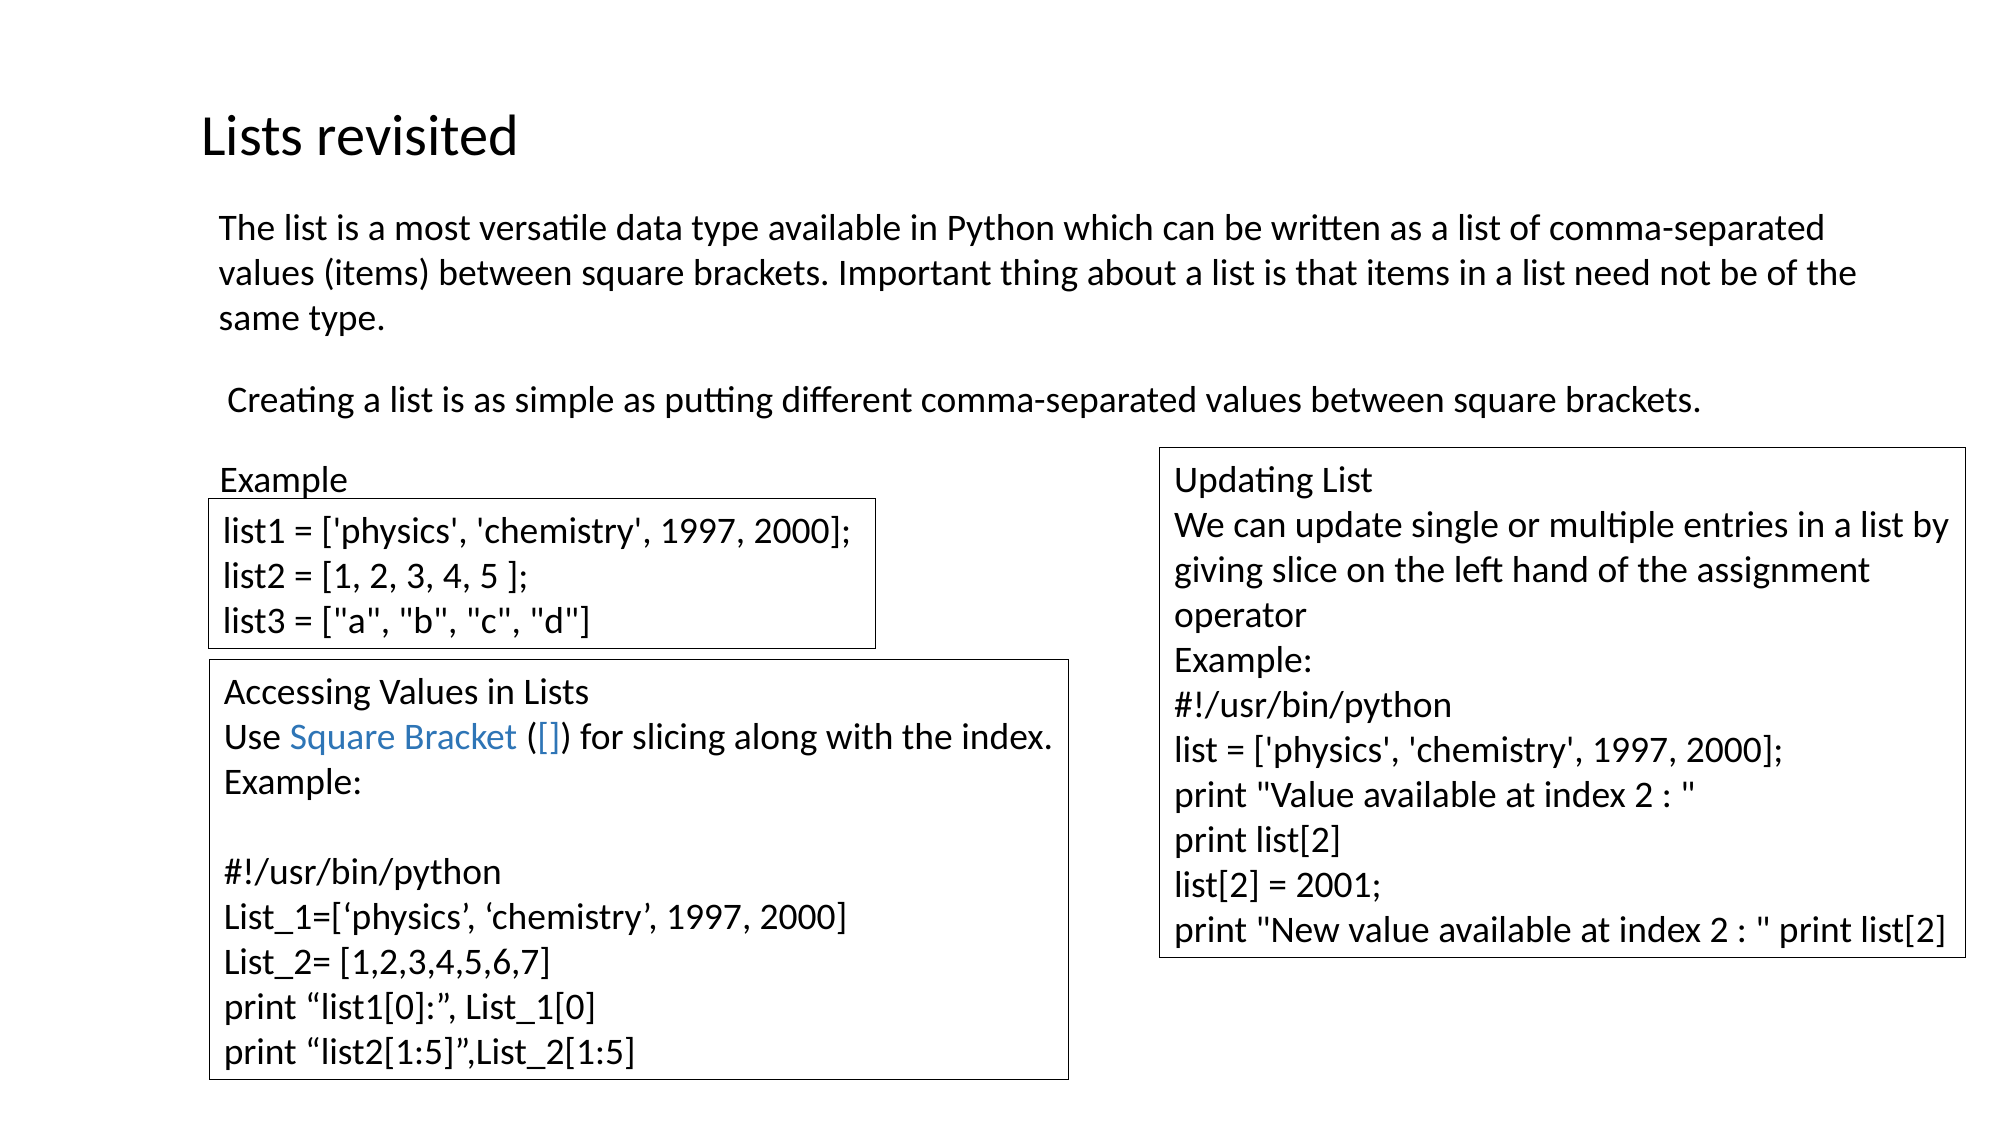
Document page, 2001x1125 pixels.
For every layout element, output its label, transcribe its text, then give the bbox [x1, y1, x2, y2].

text_box Example [204, 447, 372, 508]
text_box Creating a list is as simple as putting different comma-separated values between square brackets. [212, 367, 1719, 427]
text_box Accessing Values in Lists Use Square Bracket ([]) for slicing along with the index. Example: #!/usr/bin/python List_1=[‘physics’, ‘chemistry’, 1997, 2000] List_2= [1,2,3,4,5,6,7] print “list1[0]:”, List_1[0] print “list2[1:5]”,List_2[1:5] [209, 659, 1069, 1080]
text_box list1 = ['physics', 'chemistry', 1997, 2000]; list2 = [1, 2, 3, 4, 5 ]; list3 = ["a", "b", "c", "d"] [208, 498, 876, 649]
text_box The list is a most versatile data type available in Python which can be written as a list of comma-separated values (items) between square brackets. Important thing about a list is that items in a list need not be of the same type. [203, 195, 1911, 346]
text_box Updating List We can update single or multiple entries in a list by giving slice on the left hand of the assignment operator Example: #!/usr/bin/python list = ['physics', 'chemistry', 1997, 2000]; print "Value available at index 2 : " print list[2] list[2] = 2001; print "New value available at index 2 : " print list[2] [1159, 447, 1966, 958]
text_box Lists revisited [186, 90, 534, 175]
